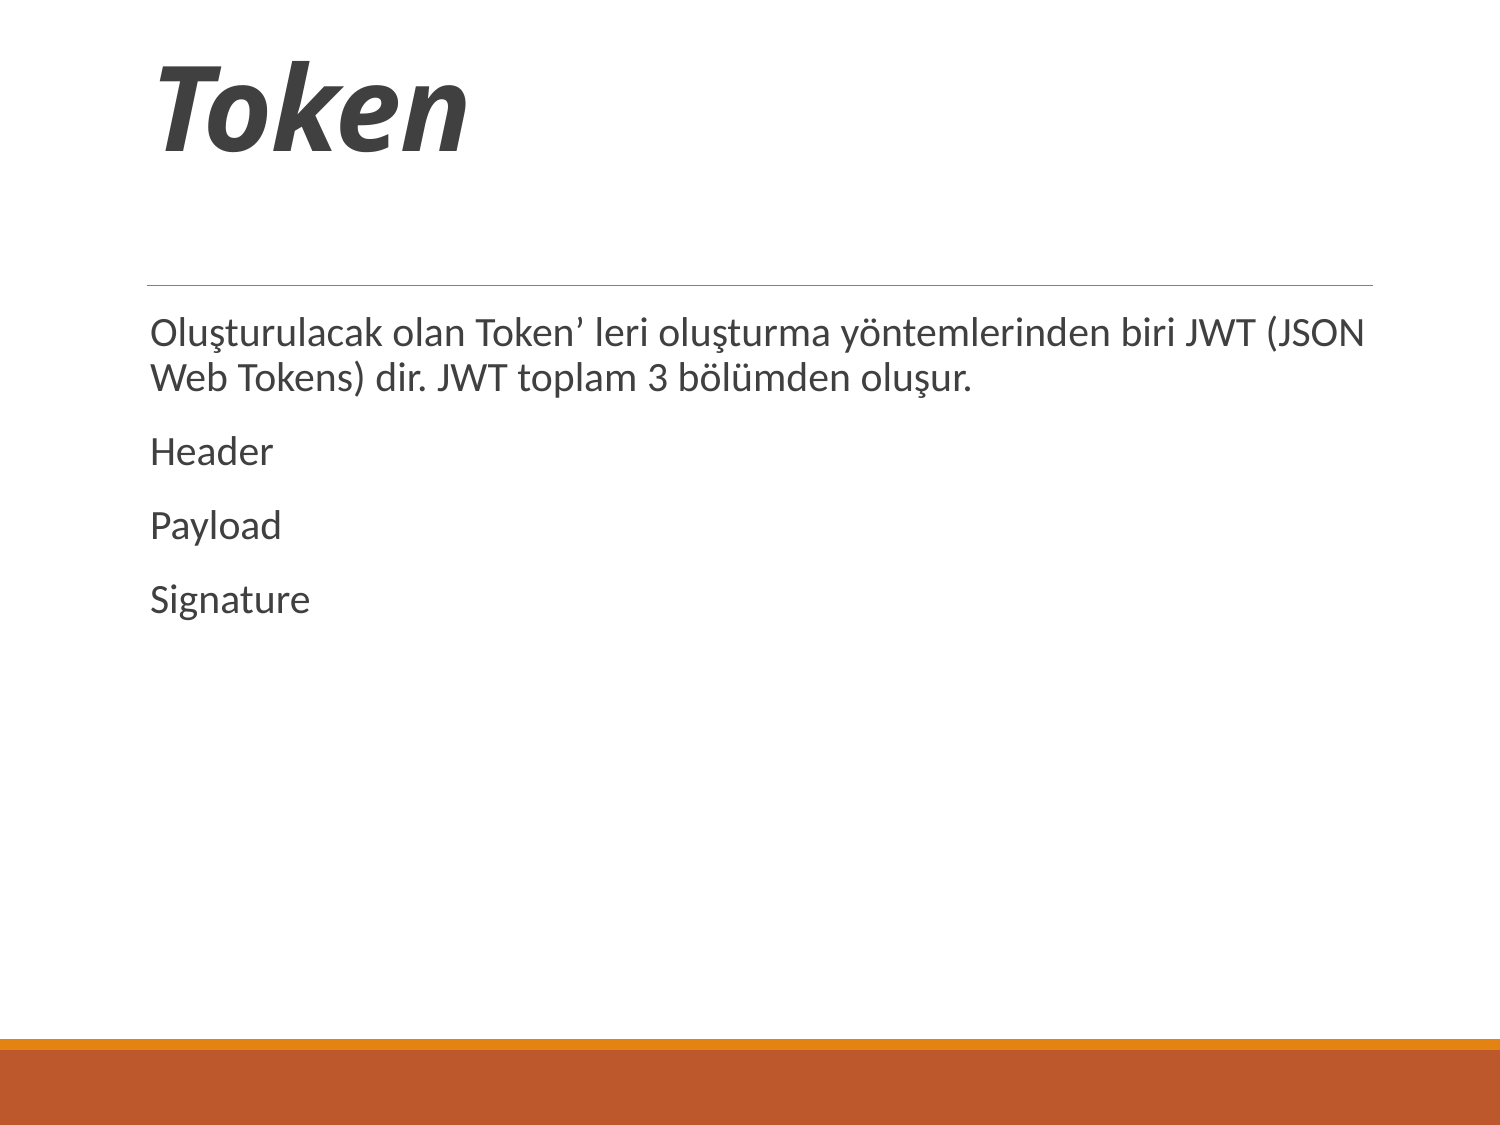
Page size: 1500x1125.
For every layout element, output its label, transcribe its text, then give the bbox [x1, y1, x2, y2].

list Oluşturulacak olan Token’ leri oluşturma yöntemlerinden biri JWT (JSON Web Tokens) dir. JWT toplam 3 bölümden oluşur. Header Payload Signature [135, 302, 1373, 963]
title Token [135, 47, 1373, 285]
